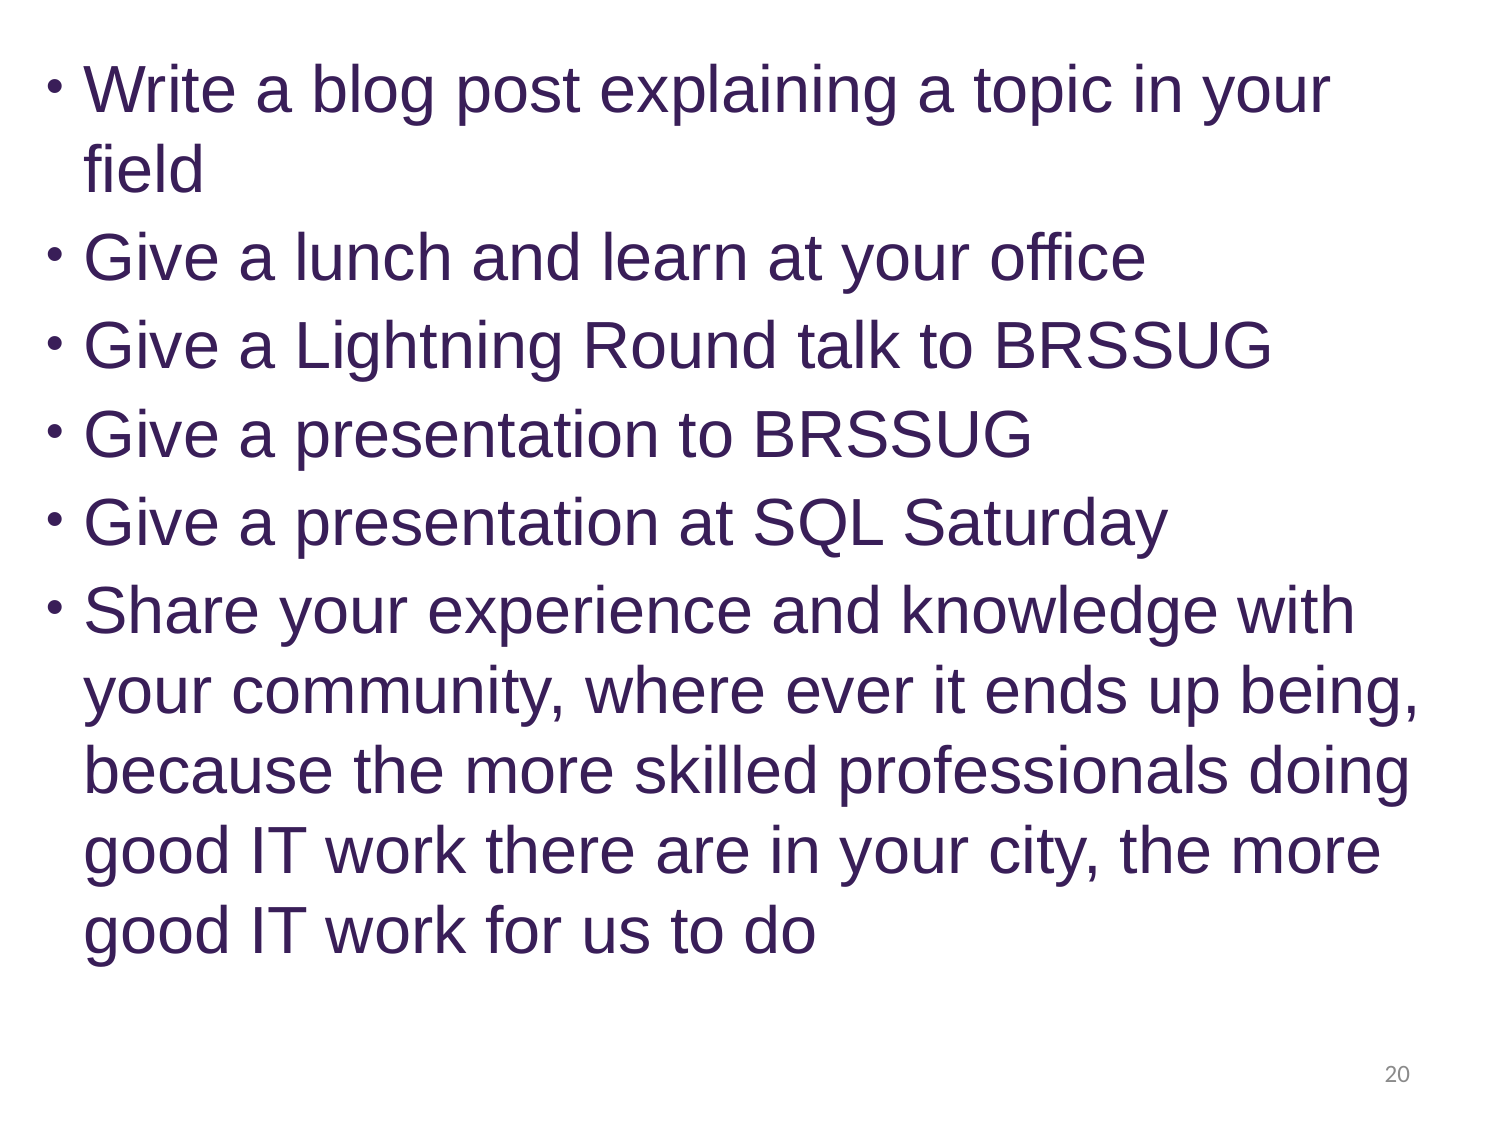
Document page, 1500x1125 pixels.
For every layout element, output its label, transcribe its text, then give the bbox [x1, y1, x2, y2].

slide_number 20 [1074, 1042, 1425, 1103]
text_box Write a blog post explaining a topic in your field Give a lunch and learn at your office Give a Lightning Round talk to BRSSUG Give a presentation to BRSSUG Give a presentation at SQL Saturday Share your experience and knowledge with your community, where ever it ends up being, because the more skilled professionals doing good IT work there are in your city, the more good IT work for us to do [37, 37, 1475, 688]
